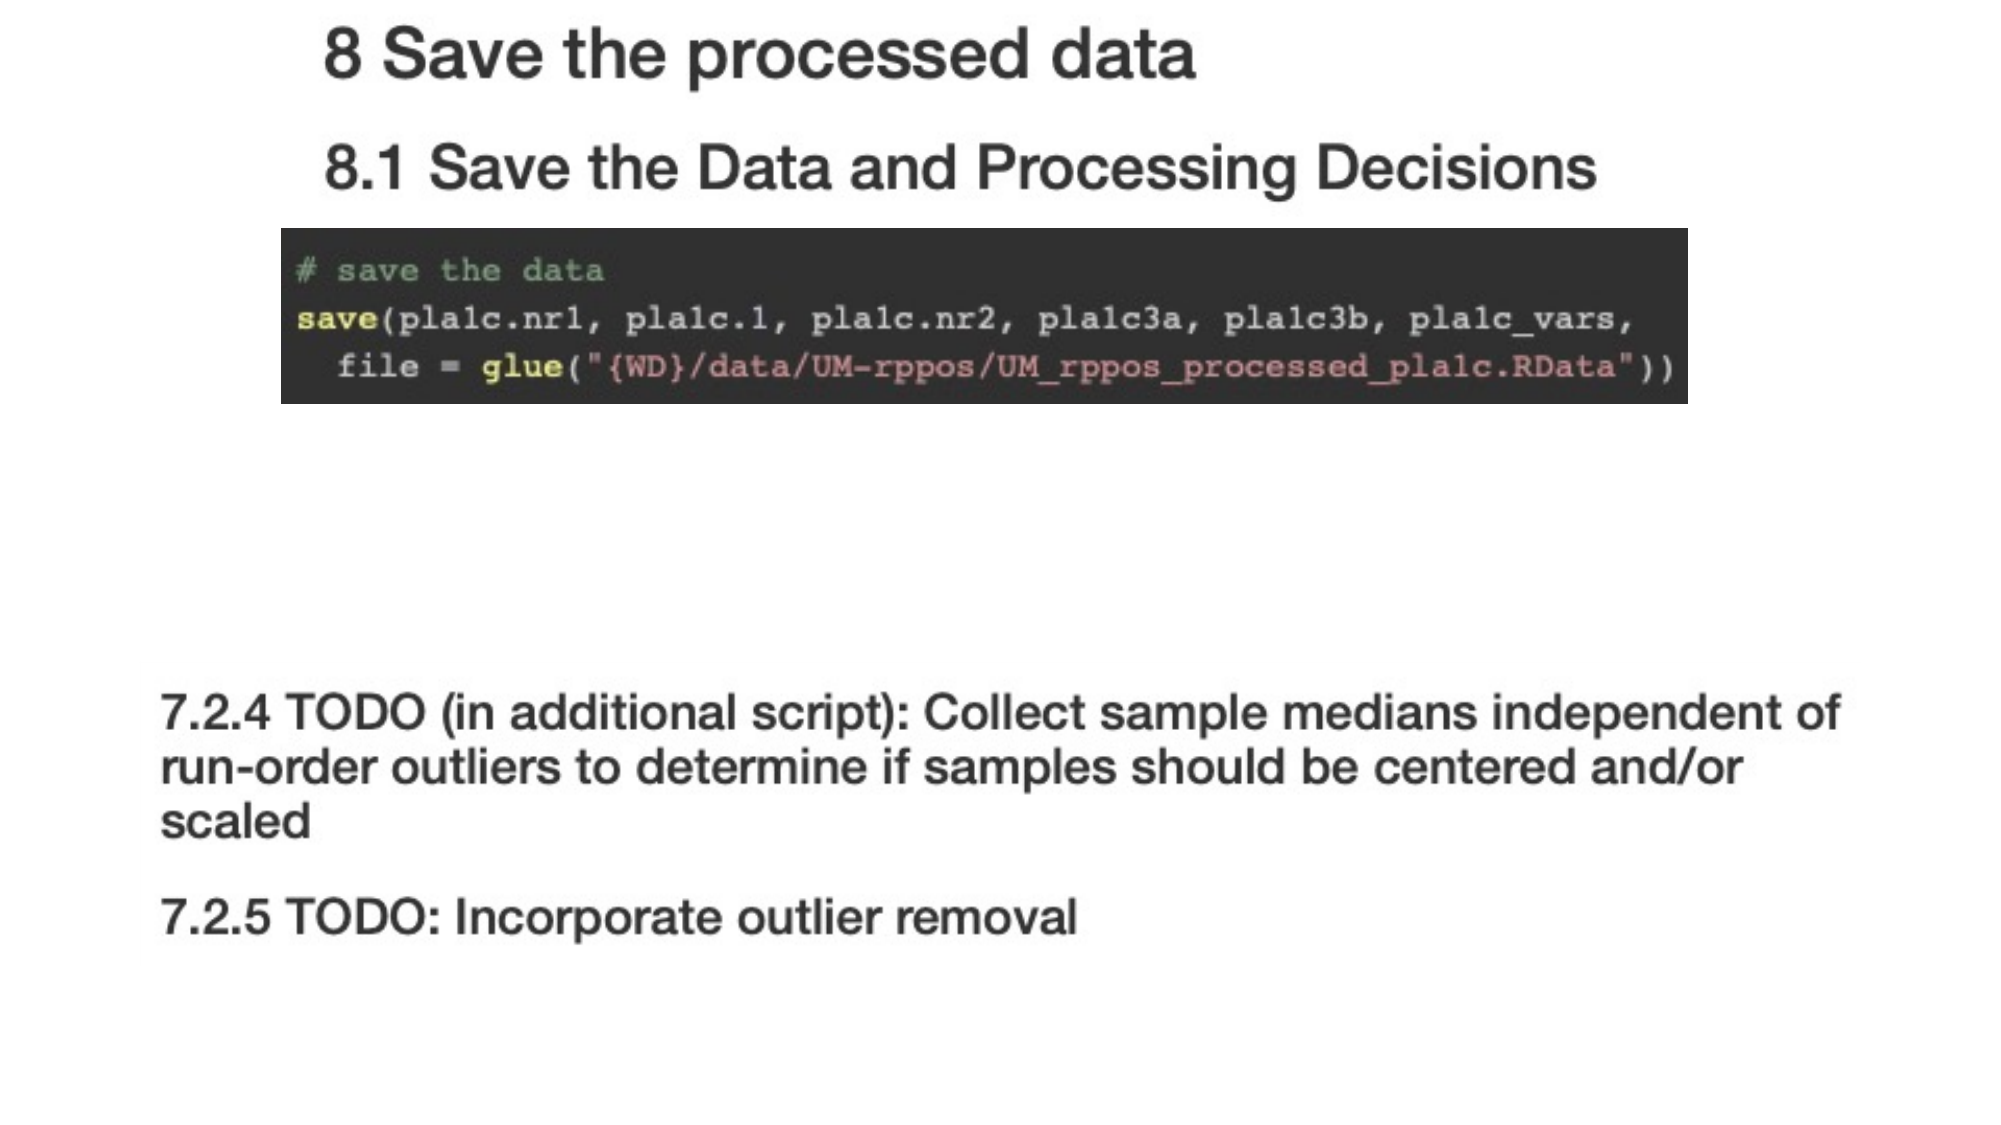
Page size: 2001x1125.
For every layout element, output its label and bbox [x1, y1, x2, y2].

picture [281, 228, 1688, 404]
picture [302, 0, 1624, 221]
picture [139, 661, 1861, 966]
